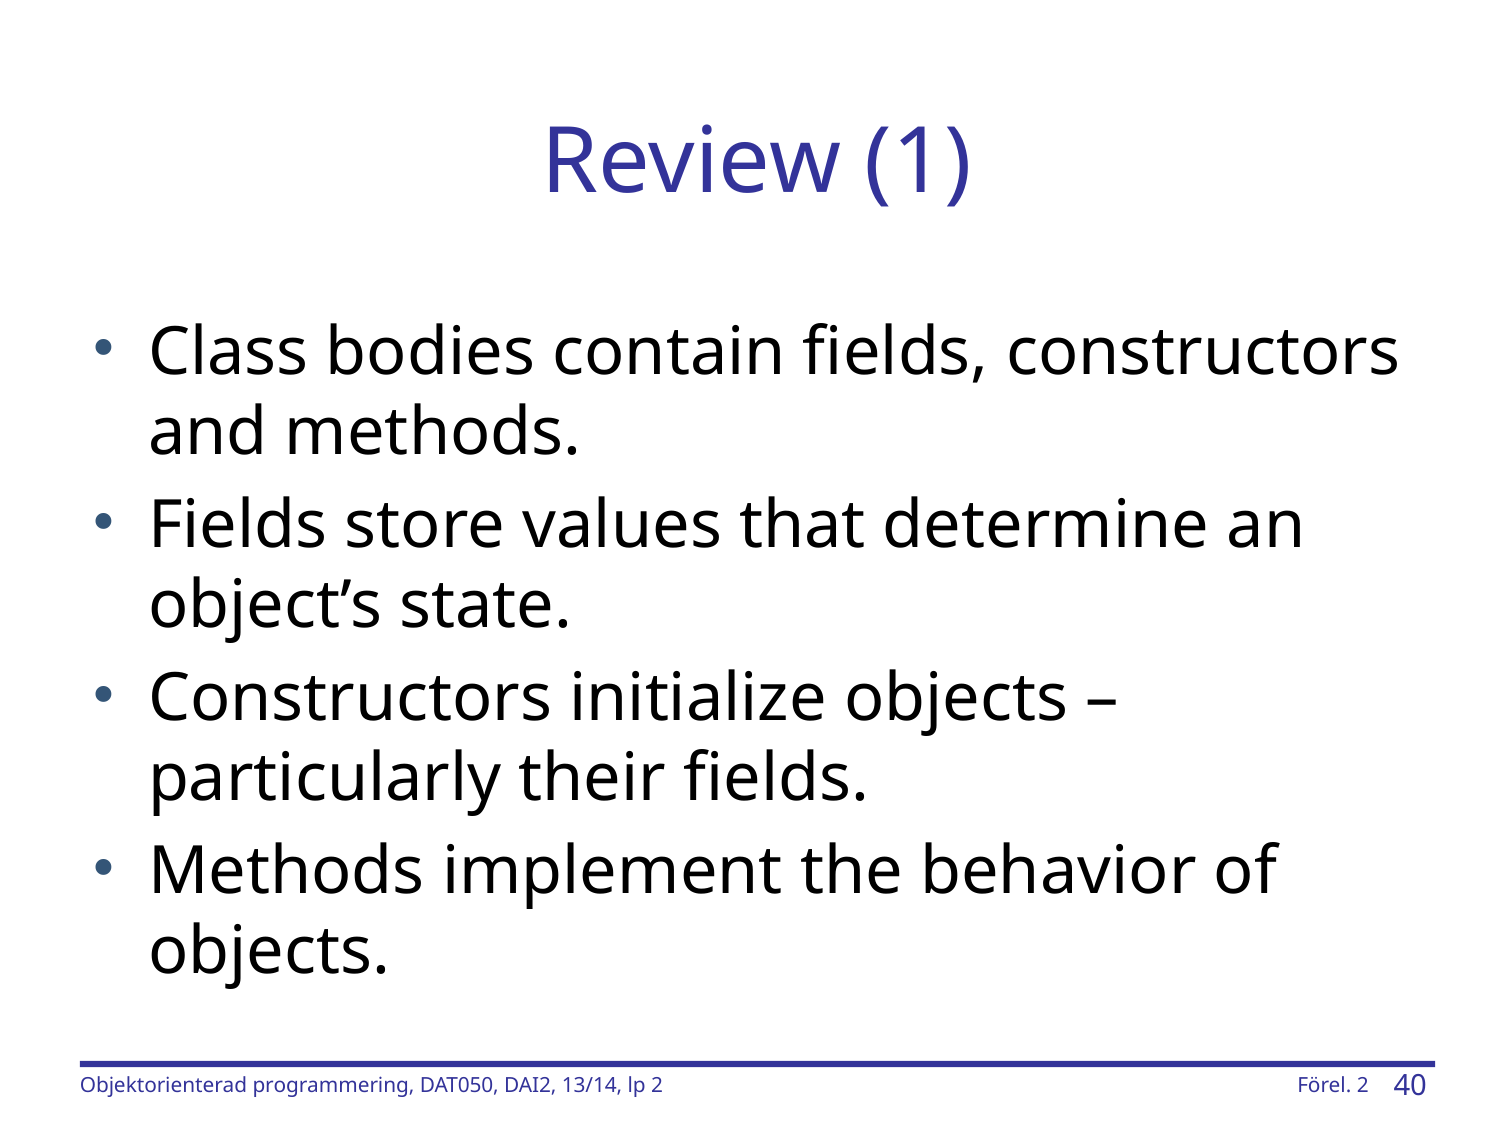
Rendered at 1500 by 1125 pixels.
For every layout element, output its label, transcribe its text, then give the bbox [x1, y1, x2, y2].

list Class bodies contain fields, constructors and methods. Fields store values that determine an object’s state. Constructors initialize objects – particularly their fields. Methods implement the behavior of objects. [76, 299, 1425, 1000]
title Review (1) [76, 62, 1438, 250]
footer Objektorienterad programmering, DAT050, DAI2, 13/14, lp 2 [64, 1058, 824, 1105]
